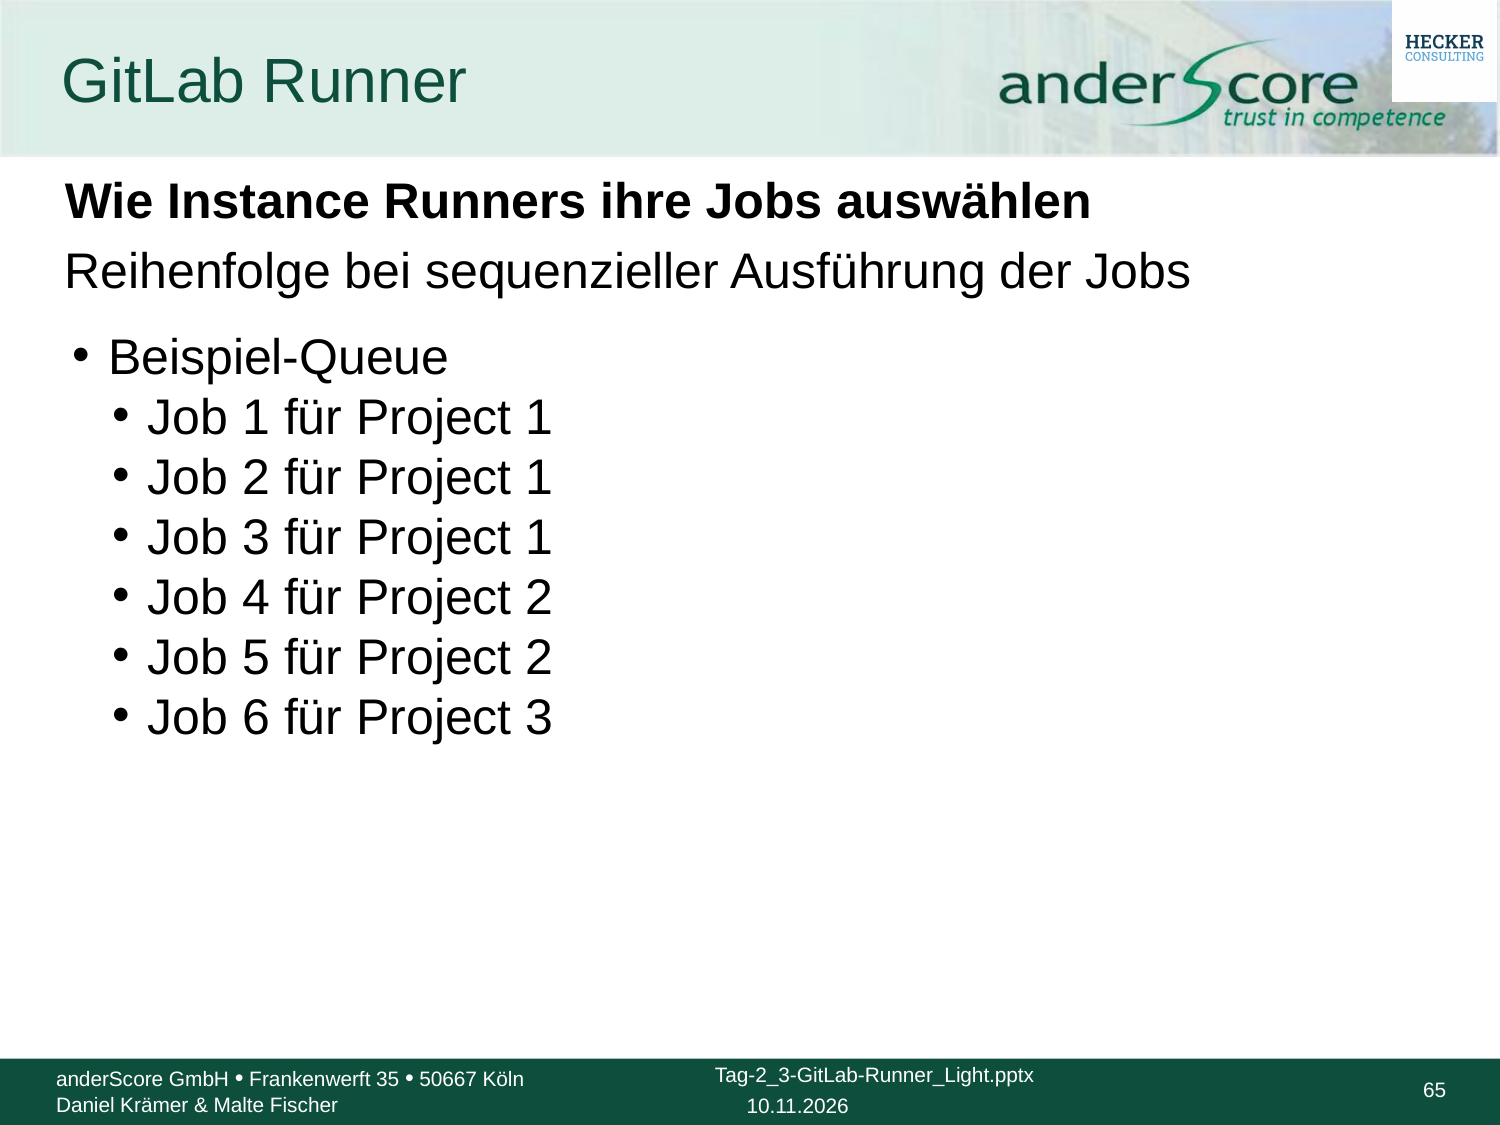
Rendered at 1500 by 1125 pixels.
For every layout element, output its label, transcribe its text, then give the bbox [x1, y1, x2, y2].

text_box Beispiel-Queue Job 1 für Project 1 Job 2 für Project 1 Job 3 für Project 1 Job 4 für Project 2 Job 5 für Project 2 Job 6 für Project 3 [58, 316, 569, 752]
list Wie Instance Runners ihre Jobs auswählen Reihenfolge bei sequenzieller Ausführung der Jobs [49, 160, 1447, 1047]
title GitLab Runner [46, 24, 959, 141]
picture [0, 0, 1500, 157]
